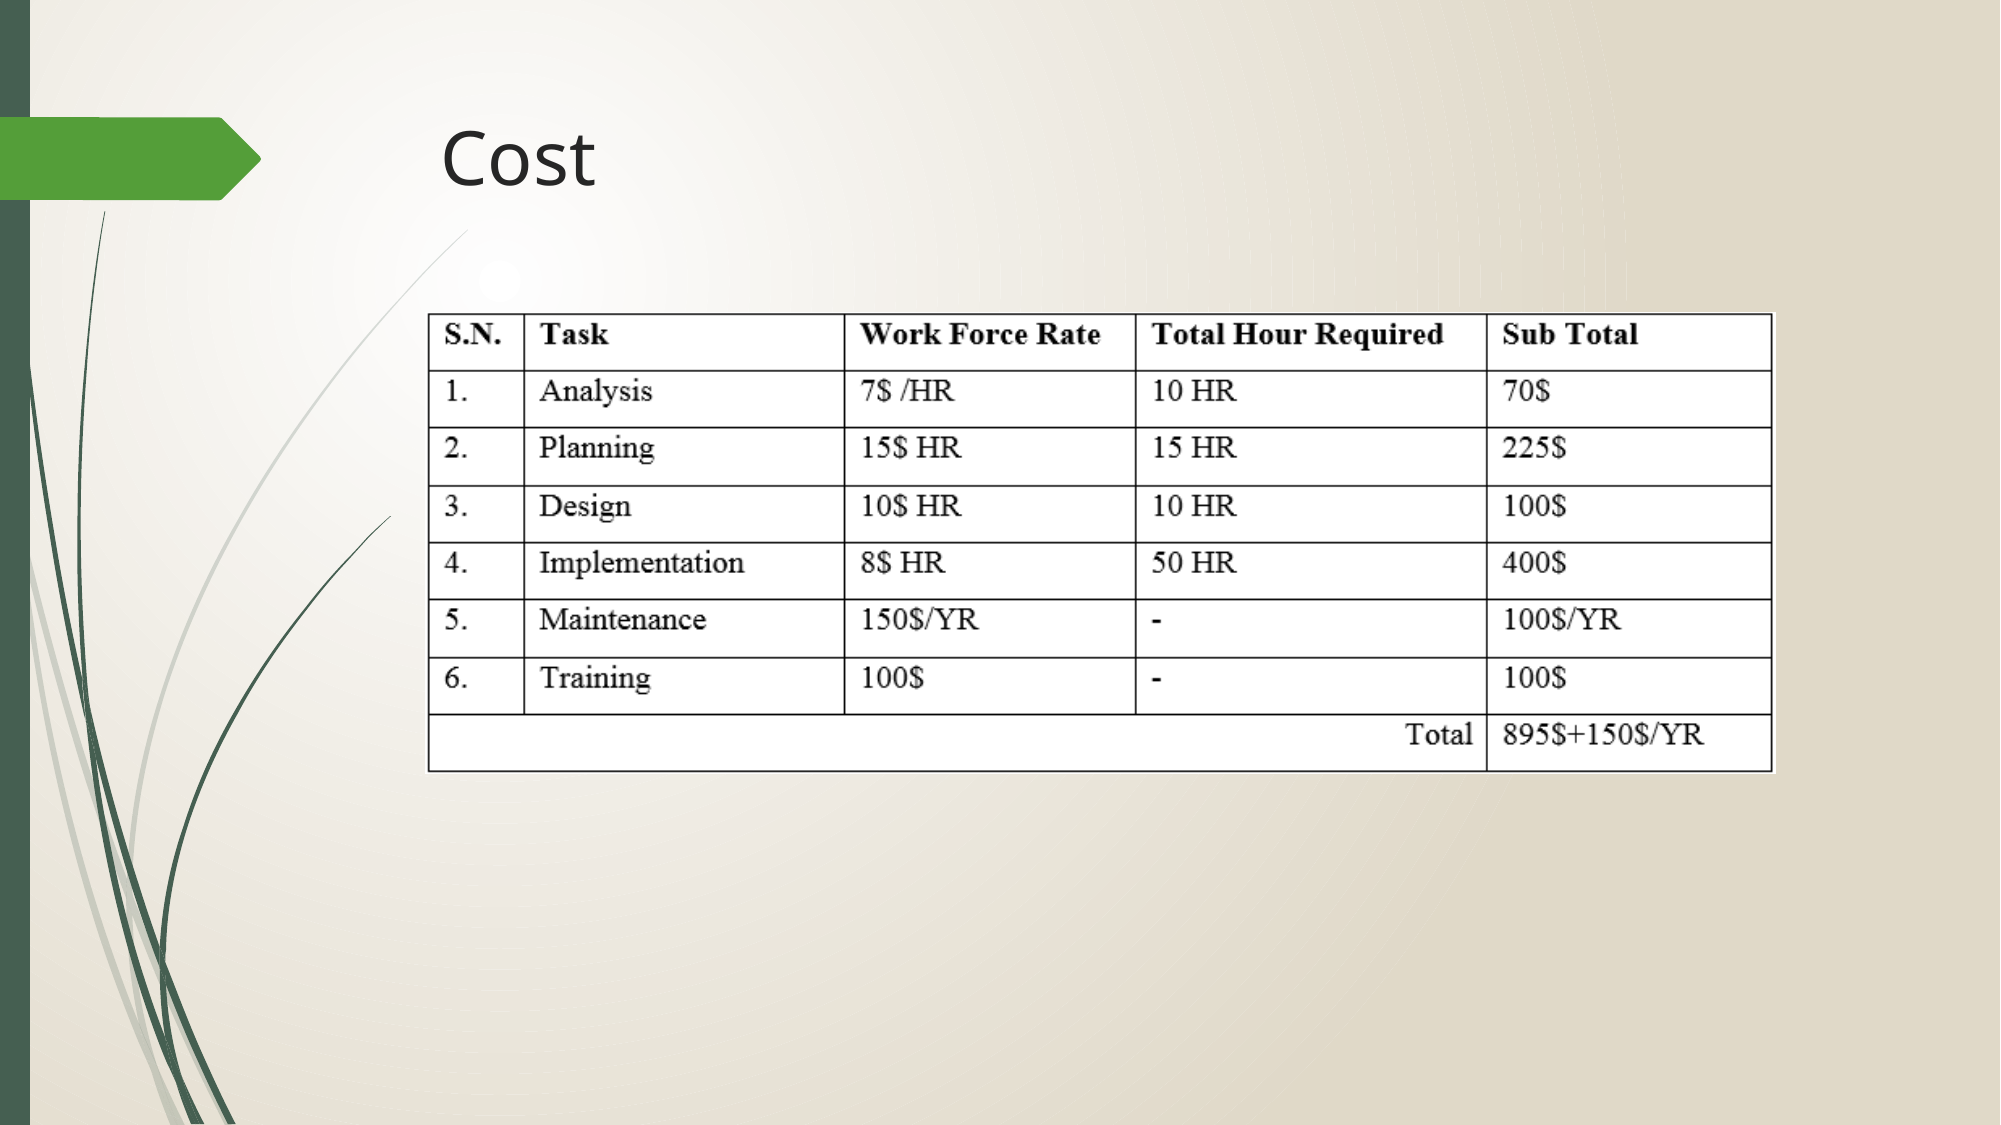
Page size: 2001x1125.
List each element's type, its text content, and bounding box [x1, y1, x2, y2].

title Cost [425, 102, 1888, 313]
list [425, 312, 1776, 774]
